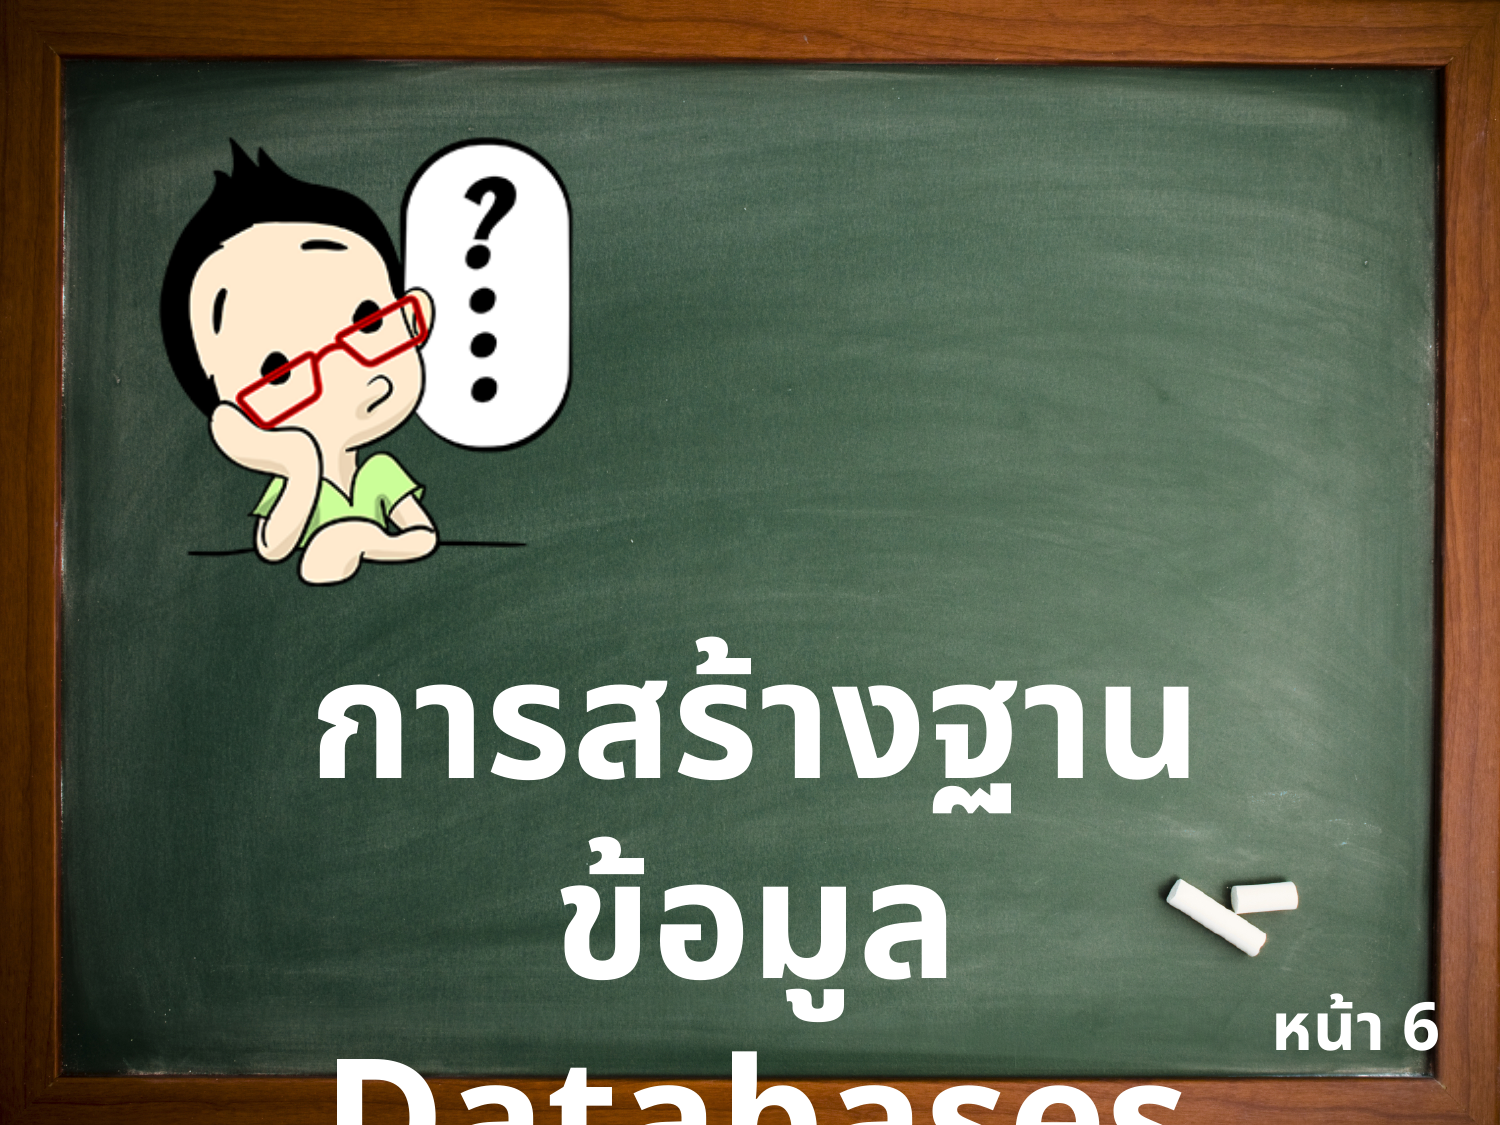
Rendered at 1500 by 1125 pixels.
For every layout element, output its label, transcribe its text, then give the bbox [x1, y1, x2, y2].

text_box หน้า 6 [1256, 976, 1456, 1071]
text_box การสร้างฐานข้อมูล Databases [132, 605, 1380, 1125]
picture [0, 0, 1500, 1125]
